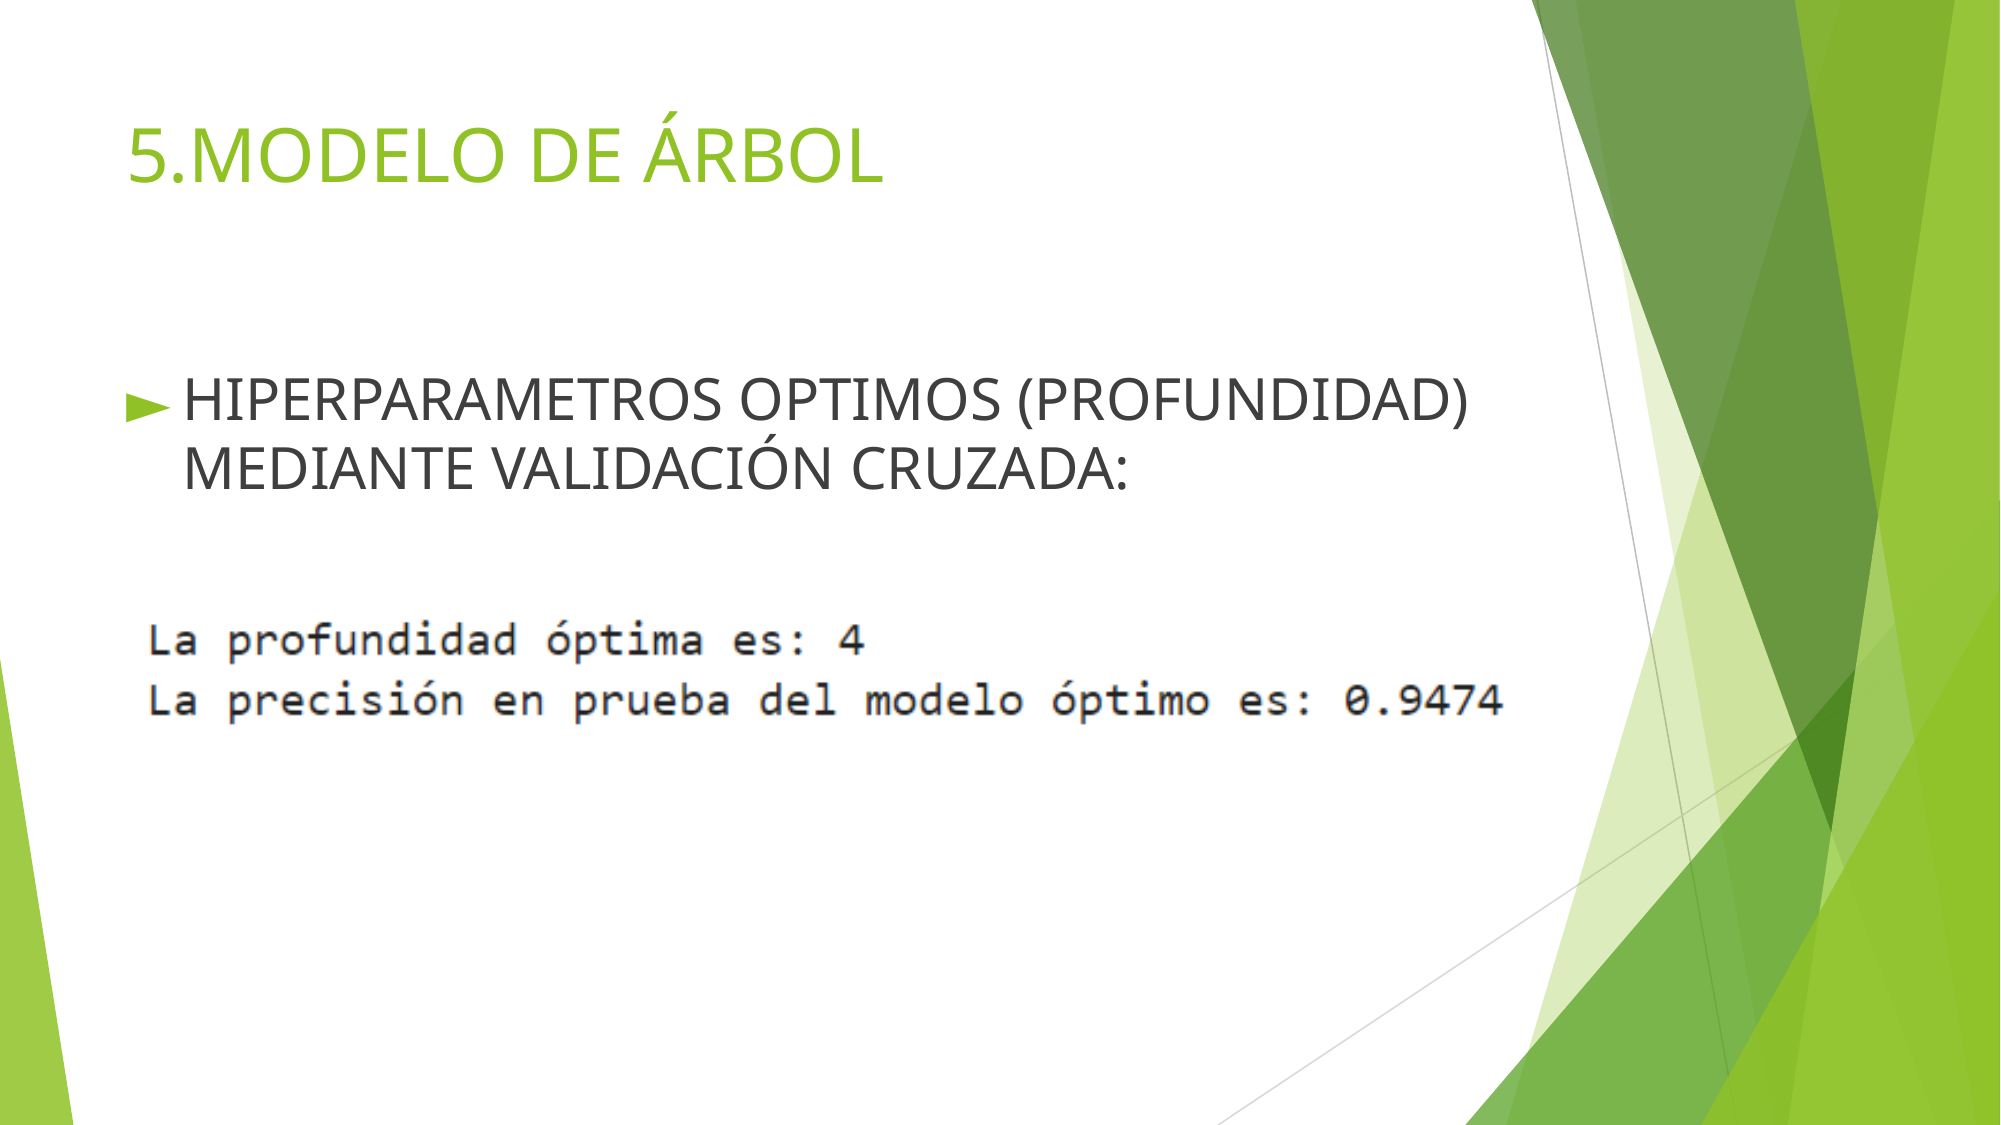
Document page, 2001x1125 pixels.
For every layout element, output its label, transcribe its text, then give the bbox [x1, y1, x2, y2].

picture [127, 549, 1576, 829]
title 5.MODELO DE ÁRBOL [111, 99, 1522, 317]
list HIPERPARAMETROS OPTIMOS (PROFUNDIDAD) MEDIANTE VALIDACIÓN CRUZADA: [111, 354, 1522, 992]
